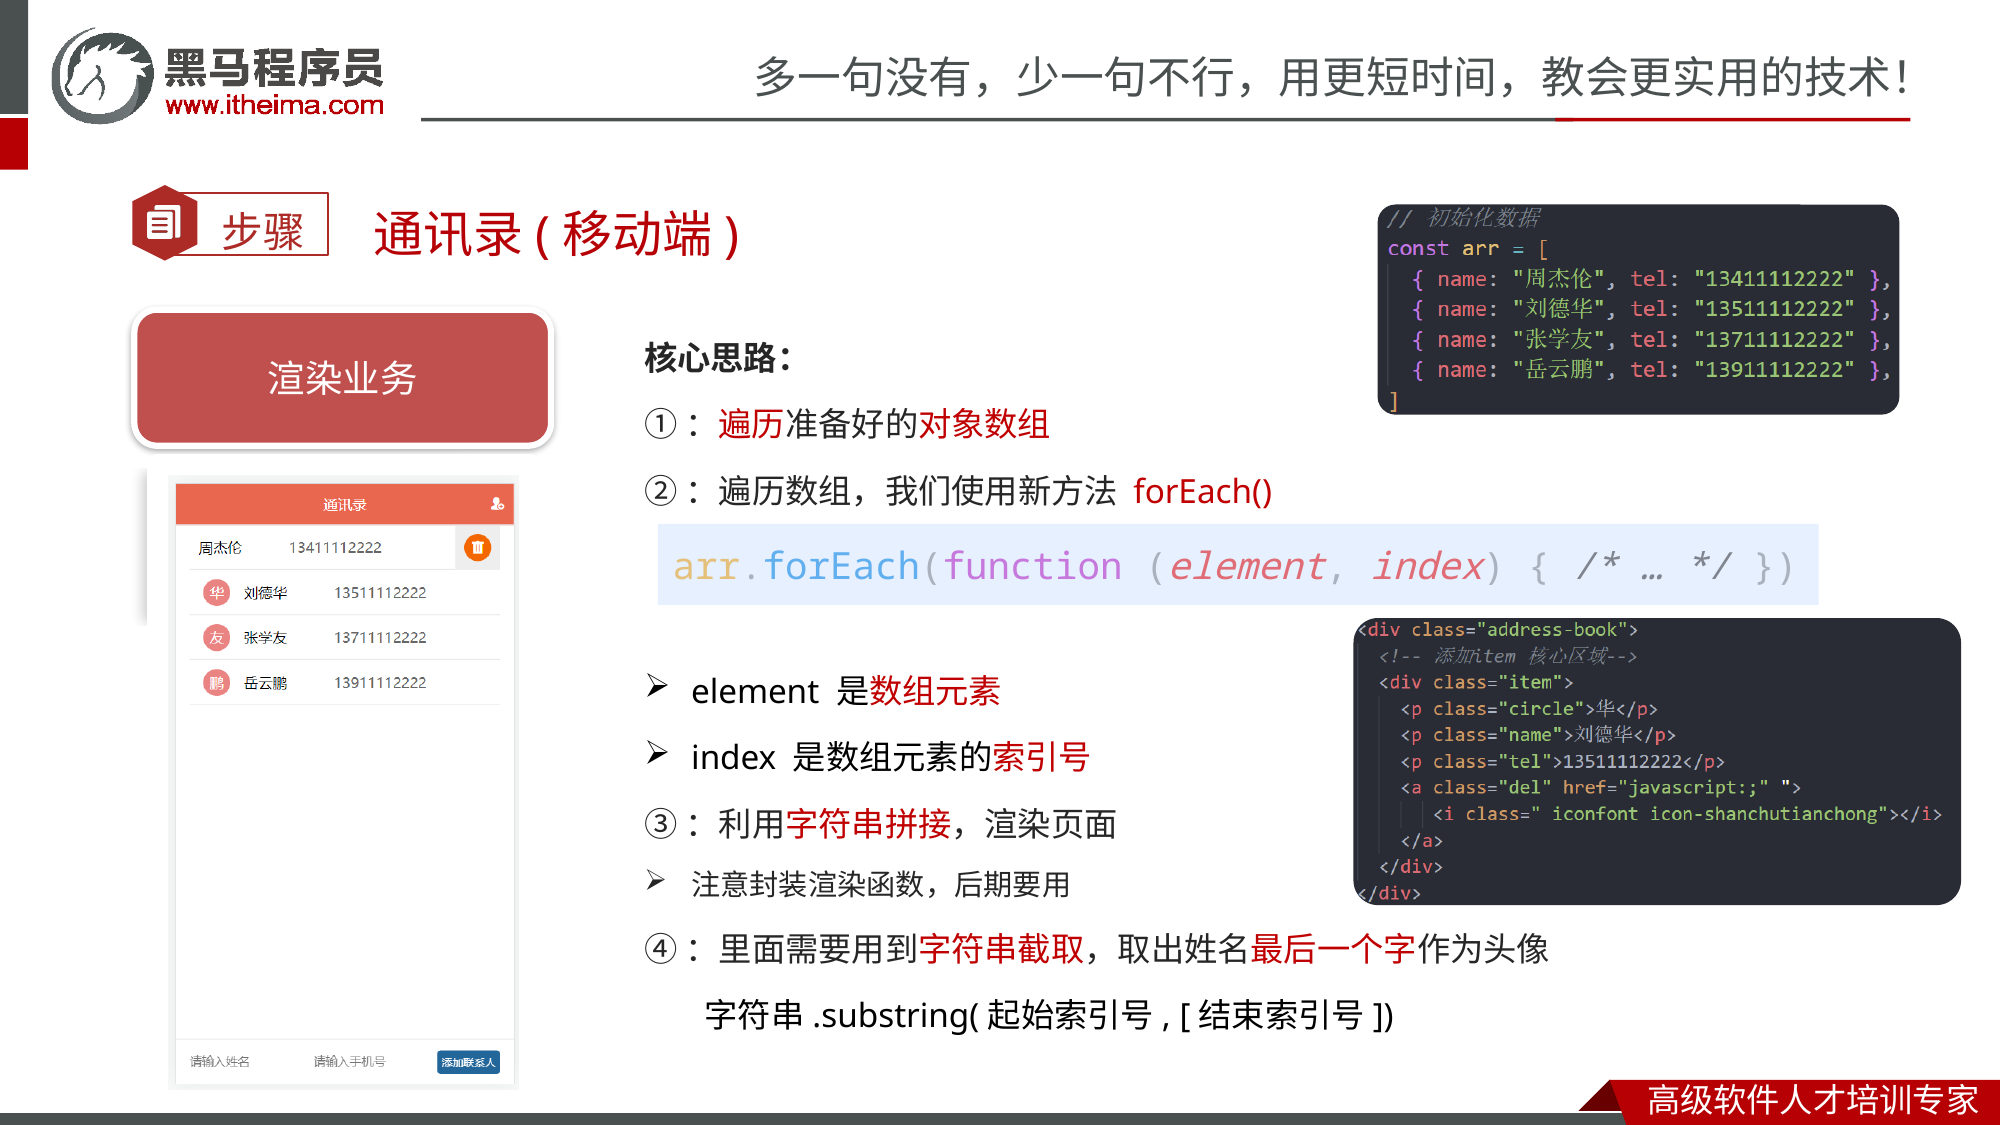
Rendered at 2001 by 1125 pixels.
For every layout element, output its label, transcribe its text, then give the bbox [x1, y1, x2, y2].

picture [147, 205, 181, 239]
picture [1353, 617, 1962, 906]
picture [167, 474, 520, 1091]
picture [1377, 204, 1900, 415]
text_box 渲染业务 [131, 306, 555, 449]
list 核心思路： ①：遍历准备好的对象数组 ②：遍历数组，我们使用新方法 forEach() element 是数组元素 index 是数组元素的索引号 ③：利用字符串拼接，渲染页面 注意封装渲染函数，后期要用 ④：里面需要用到字符串截取，取出姓名最后一个字作为头像 字符串.substring(起始索引号, [结束索引号]) [629, 309, 1962, 1057]
text_box arr.forEach(function (element, index) { /* … */ }) [656, 522, 1821, 607]
text_box 通讯录(移动端) [358, 164, 1378, 270]
picture [50, 26, 384, 125]
